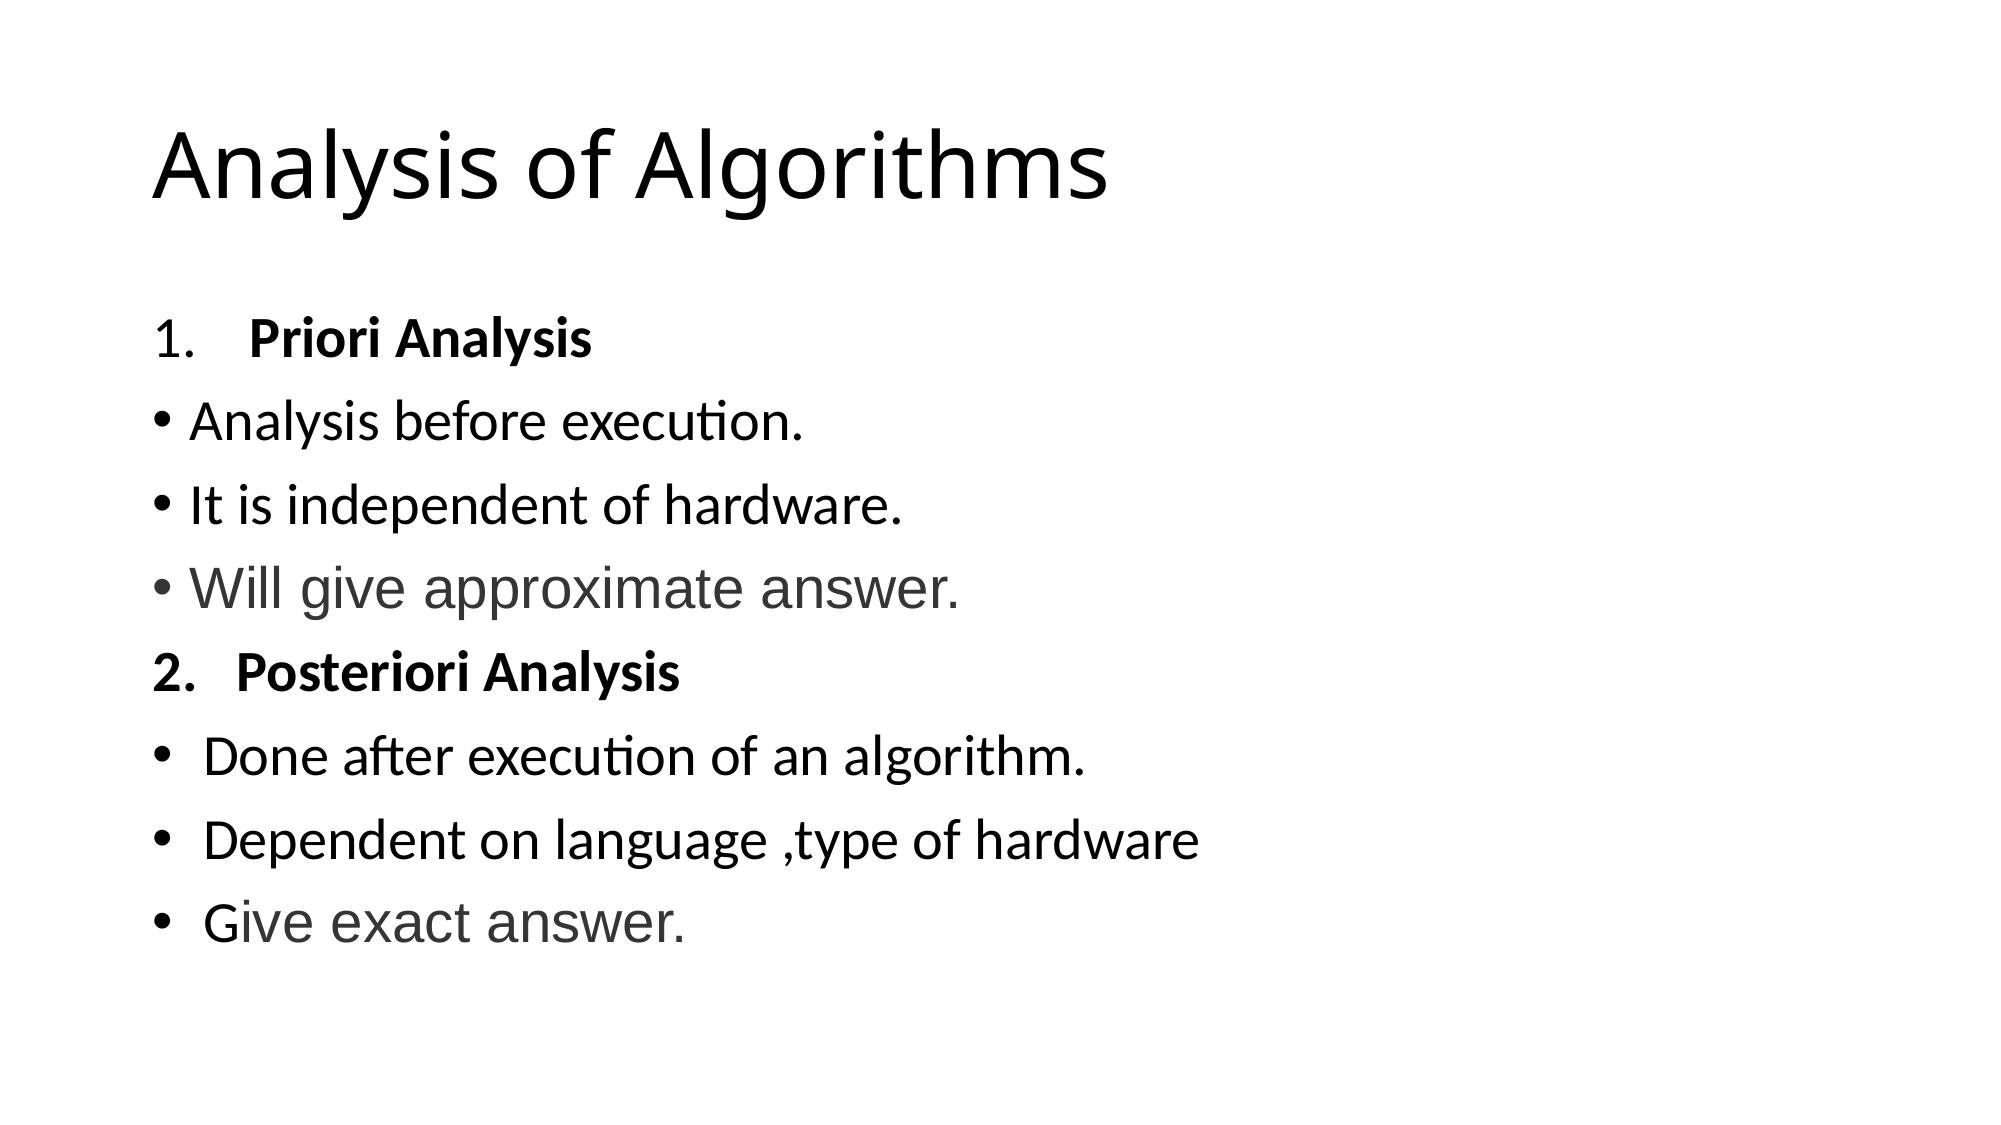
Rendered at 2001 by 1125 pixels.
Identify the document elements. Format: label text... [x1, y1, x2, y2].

list Priori Analysis Analysis before execution. It is independent of hardware. Will give approximate answer. Posteriori Analysis Done after execution of an algorithm. Dependent on language ,type of hardware Give exact answer. [137, 299, 1863, 1014]
title Analysis of Algorithms [137, 59, 1863, 278]
